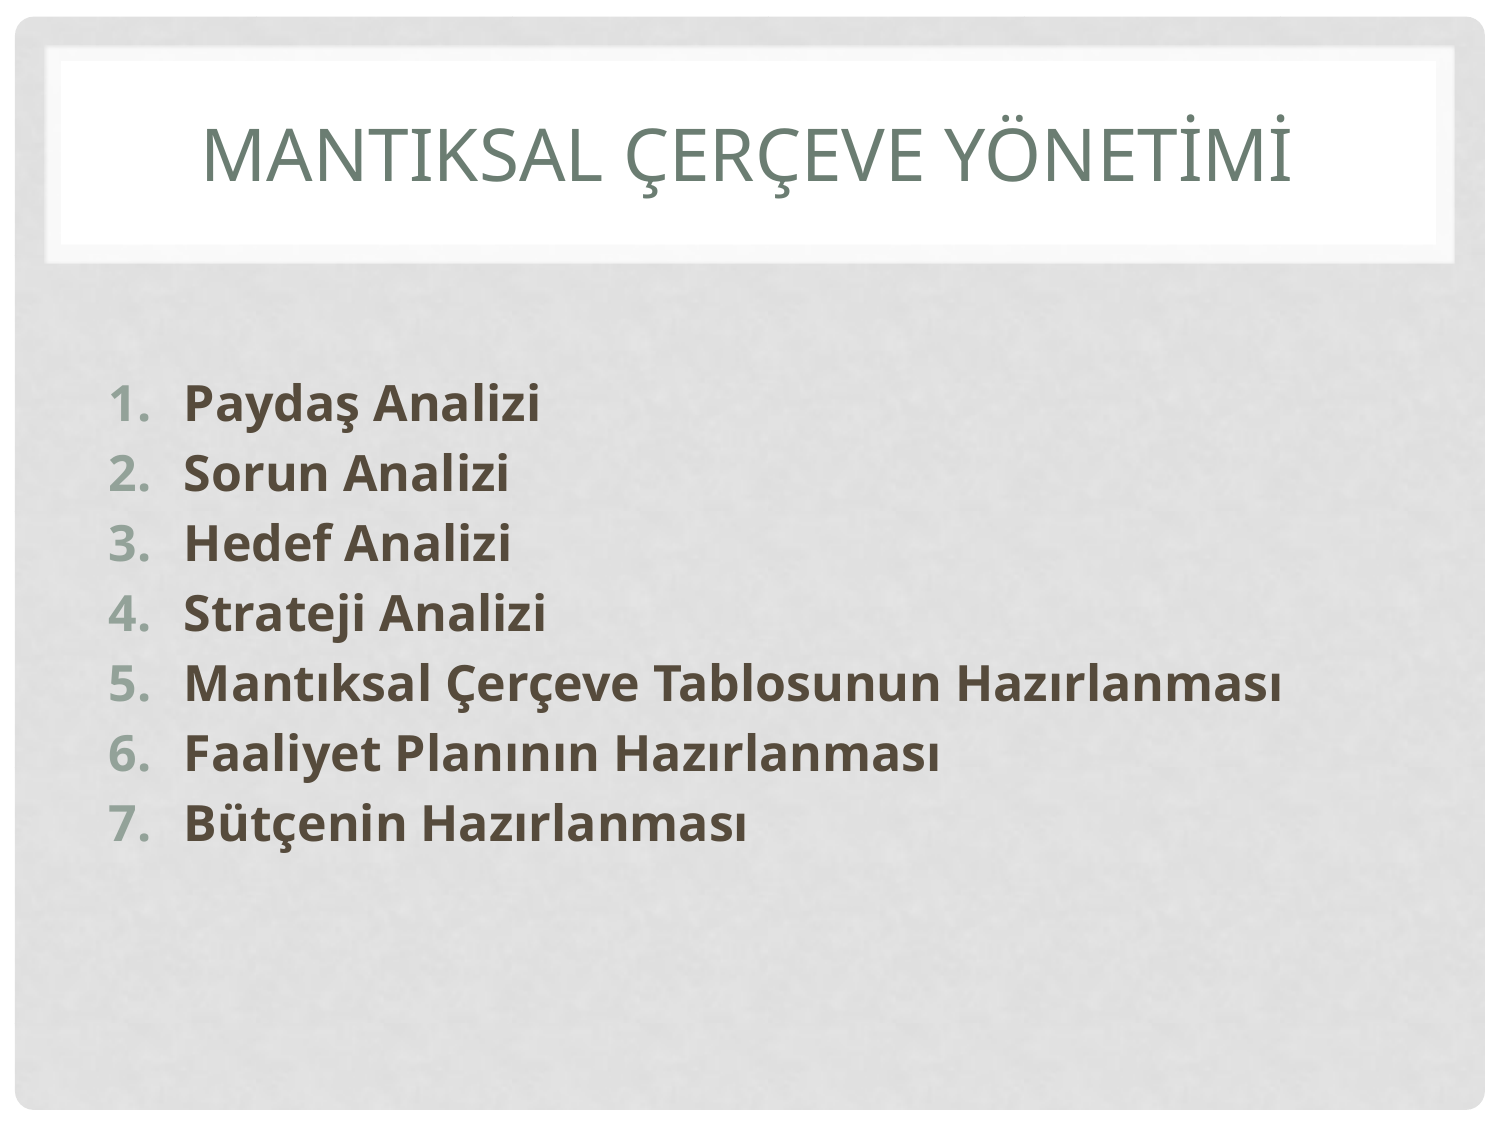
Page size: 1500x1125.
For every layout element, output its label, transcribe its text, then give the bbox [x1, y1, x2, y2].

title mantIksal Çerçeve yönetİmİ [69, 66, 1425, 238]
list Paydaş Analizi Sorun Analizi Hedef Analizi Strateji Analizi Mantıksal Çerçeve Tablosunun Hazırlanması Faaliyet Planının Hazırlanması Bütçenin Hazırlanması [75, 287, 1425, 1005]
